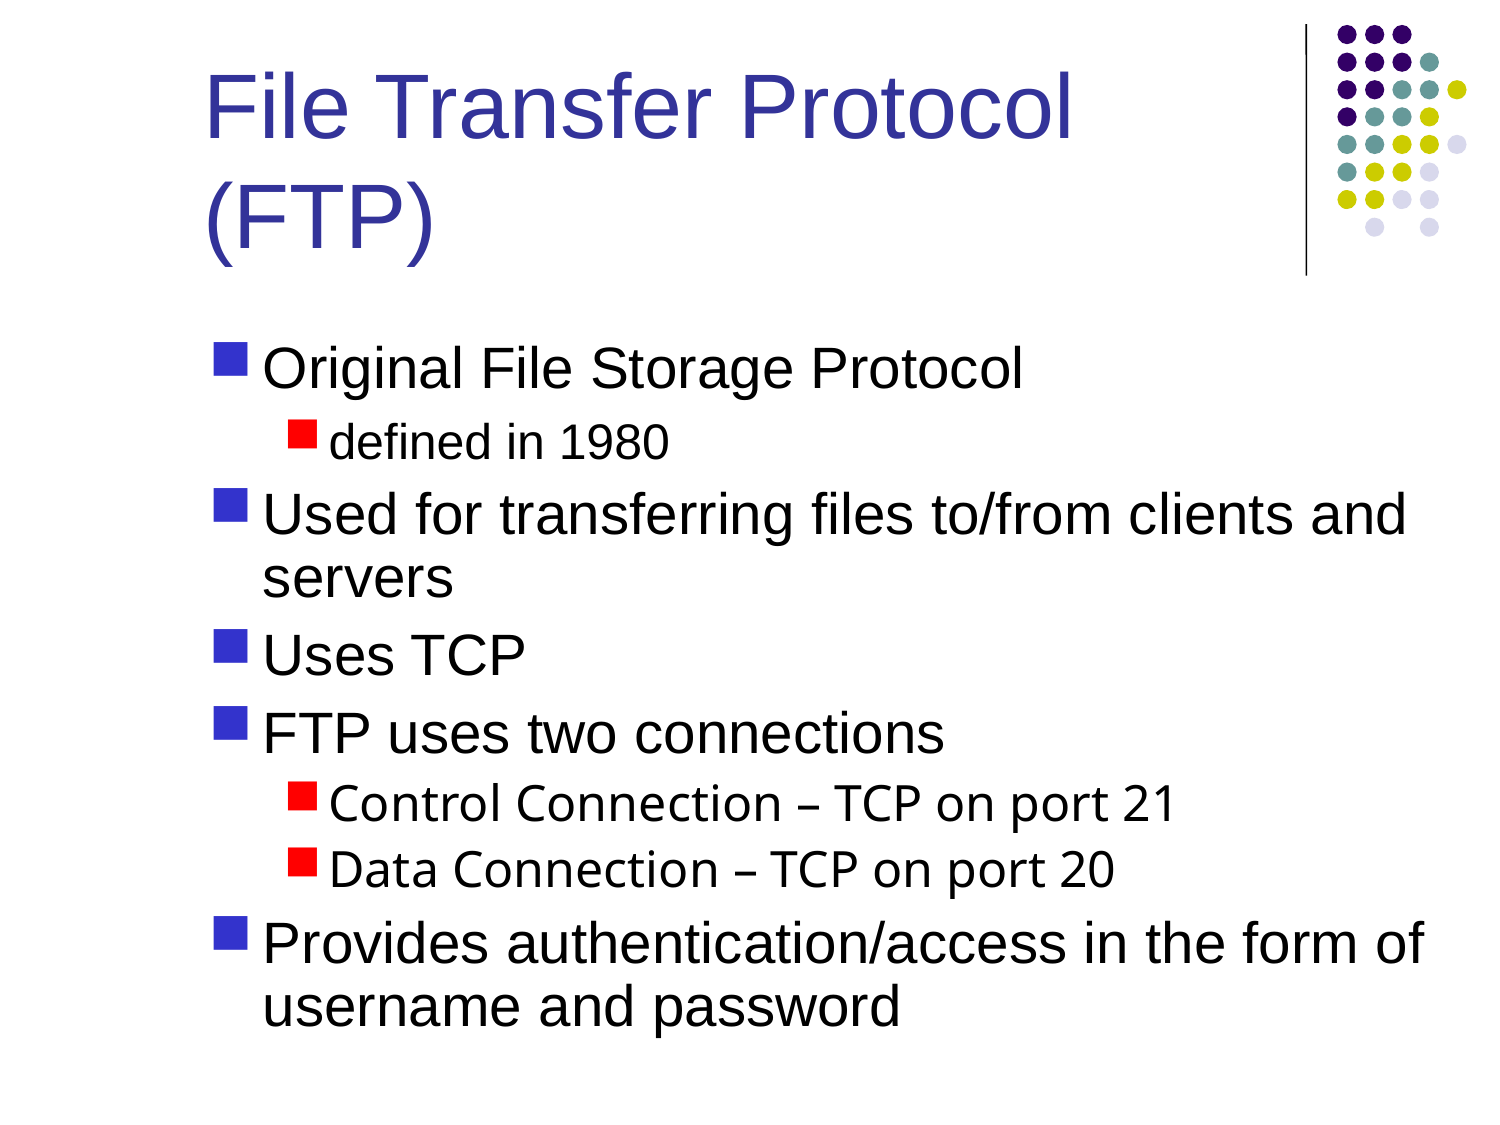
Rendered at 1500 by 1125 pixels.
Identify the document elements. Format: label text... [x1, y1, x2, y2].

text_box Original File Storage Protocol defined in 1980 Used for transferring files to/from clients and servers Uses TCP FTP uses two connections Control Connection – TCP on port 21 Data Connection – TCP on port 20 Provides authentication/access in the form of username and password [193, 330, 1469, 1006]
text_box File Transfer Protocol (FTP) [188, 35, 1468, 275]
